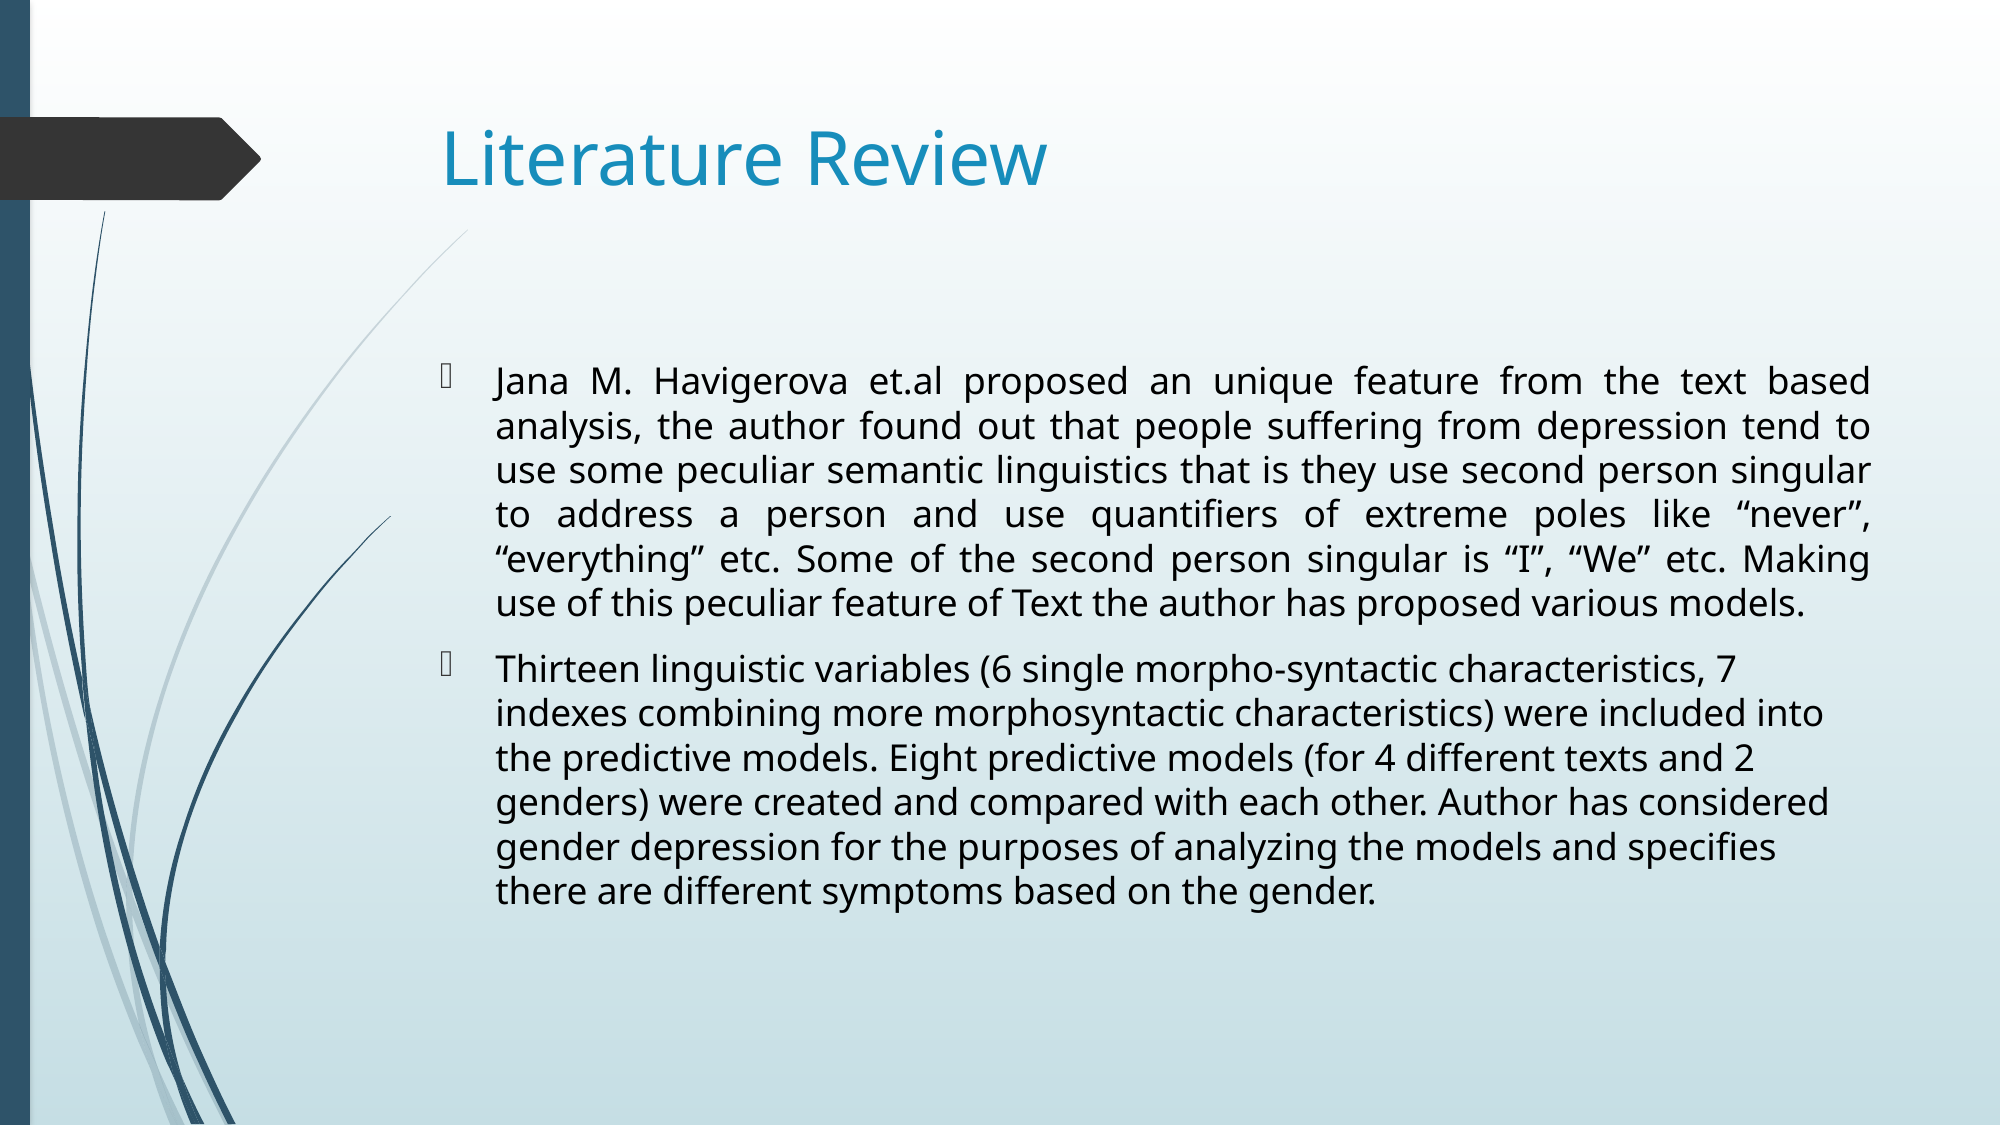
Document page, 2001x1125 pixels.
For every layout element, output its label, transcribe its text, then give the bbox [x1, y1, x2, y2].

title Literature Review [425, 102, 1888, 313]
list Jana M. Havigerova et.al proposed an unique feature from the text based analysis, the author found out that people suffering from depression tend to use some peculiar semantic linguistics that is they use second person singular to address a person and use quantifiers of extreme poles like “never”, “everything” etc. Some of the second person singular is “I”, “We” etc. Making use of this peculiar feature of Text the author has proposed various models. Thirteen linguistic variables (6 single morpho-syntactic characteristics, 7 indexes combining more morphosyntactic characteristics) were included into the predictive models. Eight predictive models (for 4 different texts and 2 genders) were created and compared with each other. Author has considered gender depression for the purposes of analyzing the models and specifies there are different symptoms based on the gender. [424, 350, 1888, 970]
